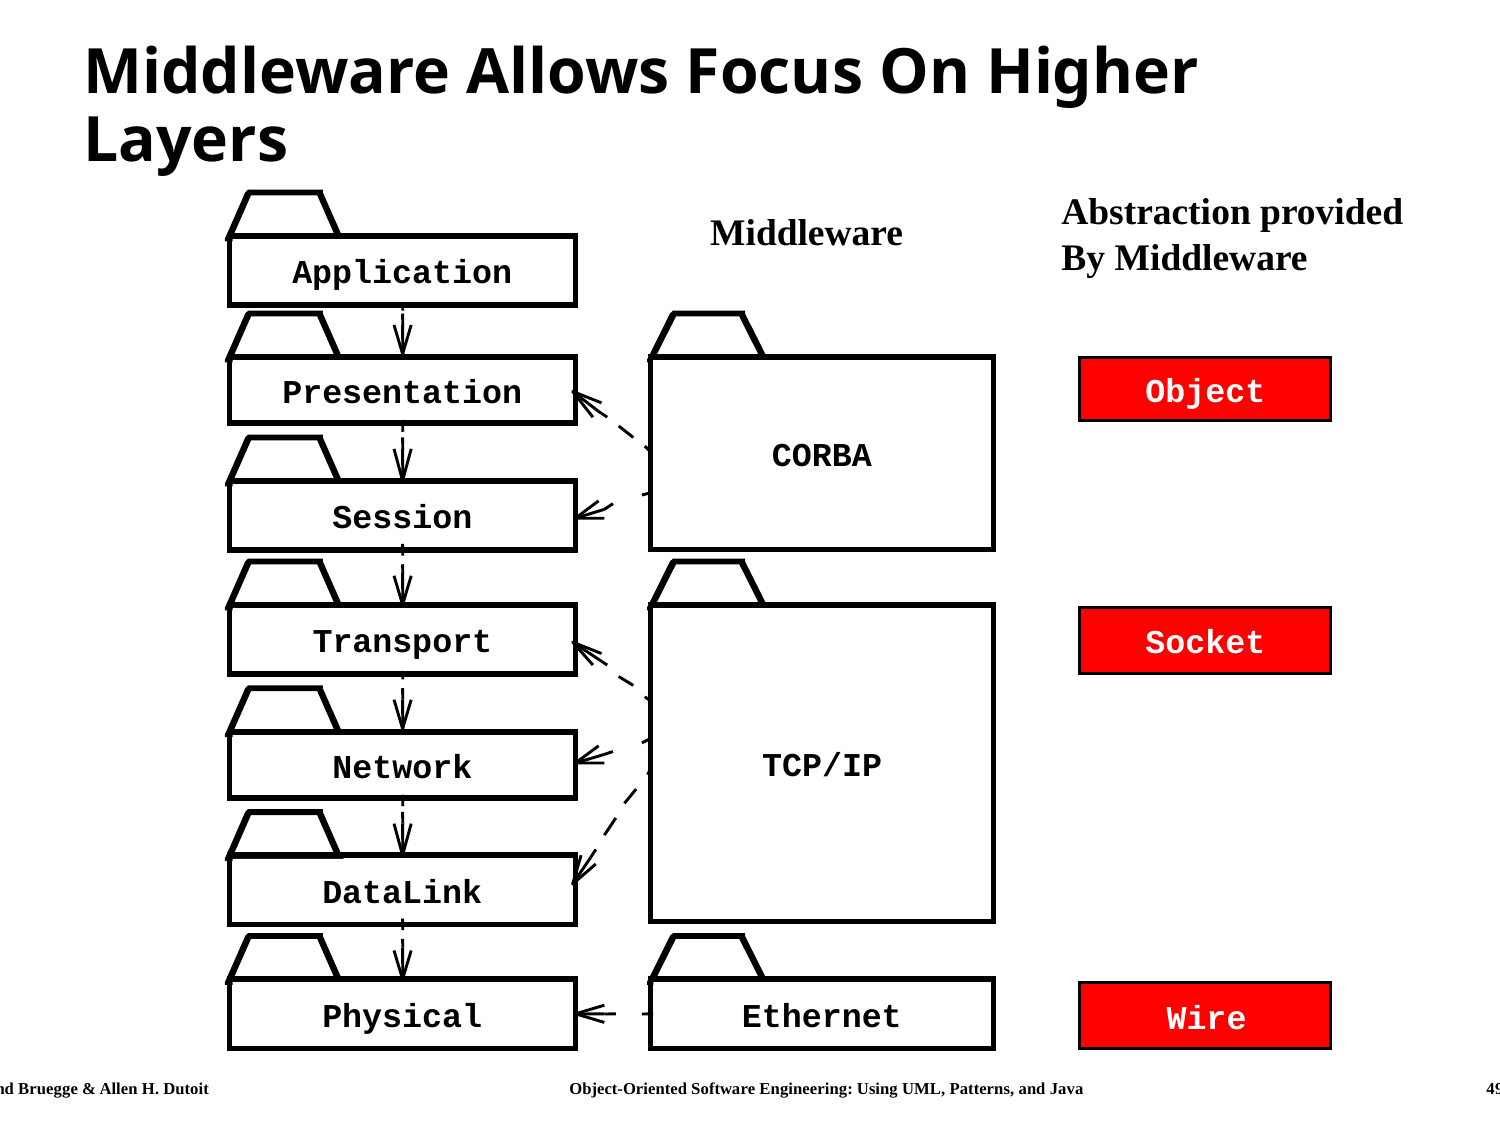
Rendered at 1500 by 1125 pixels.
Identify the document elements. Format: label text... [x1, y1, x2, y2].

text_box Physical [322, 993, 483, 1034]
title Middleware Allows Focus On Higher Layers [68, 35, 1407, 179]
text_box [229, 731, 567, 799]
text_box [229, 979, 570, 1049]
text_box Presentation [282, 370, 523, 411]
text_box Network [332, 745, 473, 786]
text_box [572, 310, 994, 550]
text_box [229, 235, 576, 305]
text_box Middleware [695, 200, 919, 261]
text_box [229, 855, 568, 925]
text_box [1079, 356, 1331, 421]
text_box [1079, 607, 1331, 674]
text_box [224, 434, 347, 487]
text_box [1079, 982, 1331, 1050]
text_box Application [292, 250, 513, 291]
text_box Transport [312, 619, 493, 660]
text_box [224, 932, 347, 986]
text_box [575, 932, 994, 1049]
text_box Abstraction provided By Middleware [1046, 180, 1428, 285]
text_box [394, 448, 412, 481]
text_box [224, 808, 347, 862]
text_box [229, 604, 567, 674]
text_box DataLink [322, 870, 483, 911]
text_box Session [332, 495, 473, 536]
text_box [394, 823, 412, 856]
text_box [394, 950, 412, 980]
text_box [224, 685, 347, 738]
text_box [229, 357, 567, 424]
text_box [224, 189, 347, 242]
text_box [224, 310, 347, 363]
text_box [394, 324, 412, 354]
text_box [224, 558, 347, 611]
text_box [229, 480, 567, 550]
text_box [394, 575, 412, 605]
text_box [572, 558, 994, 922]
text_box [394, 699, 412, 729]
